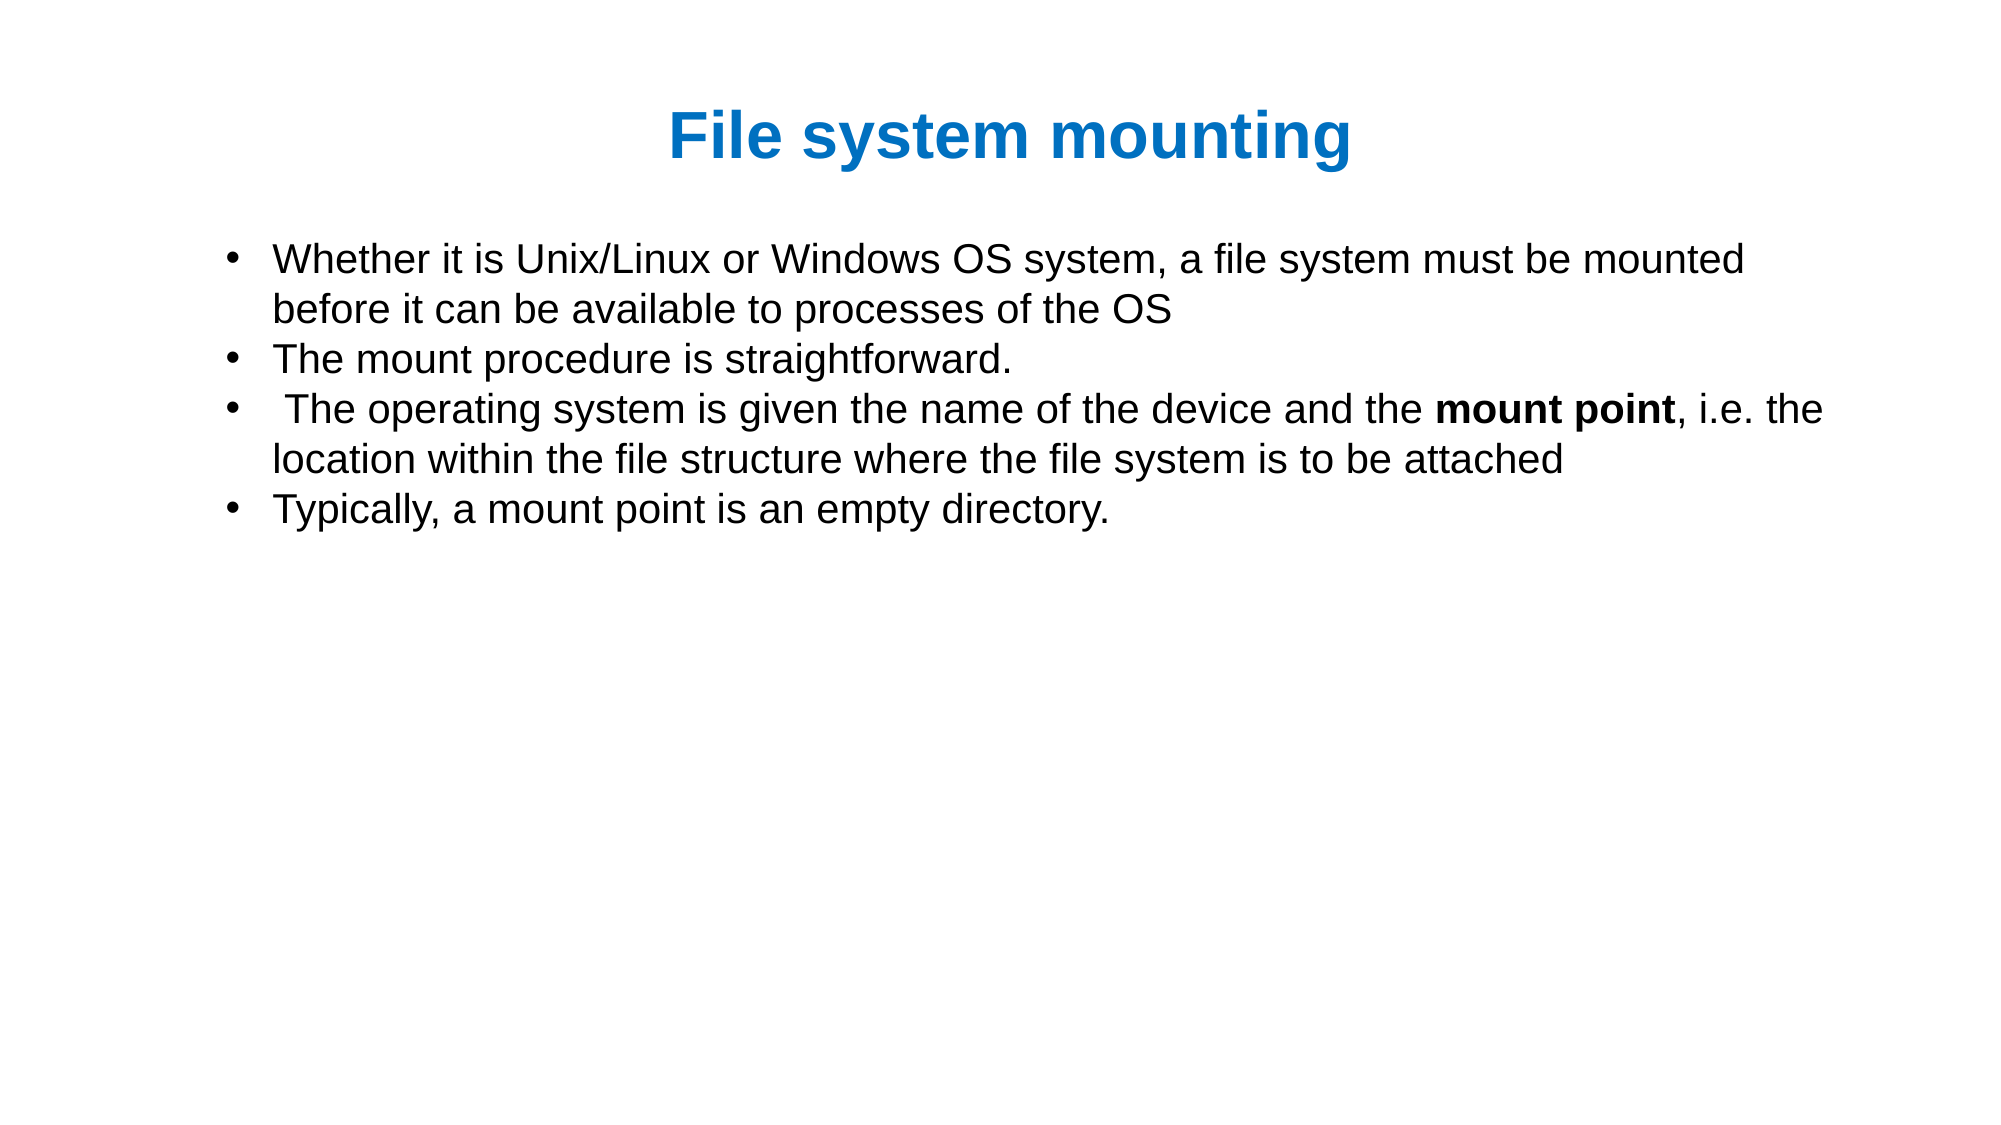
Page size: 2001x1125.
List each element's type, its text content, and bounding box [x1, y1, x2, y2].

text_box Whether it is Unix/Linux or Windows OS system, a file system must be mounted before it can be available to processes of the OS The mount procedure is straightforward. The operating system is given the name of the device and the mount point, i.e. the location within the file structure where the file system is to be attached Typically, a mount point is an empty directory. [210, 224, 1883, 540]
title File system mounting [261, 70, 1762, 180]
text_box [156, 181, 1828, 1001]
